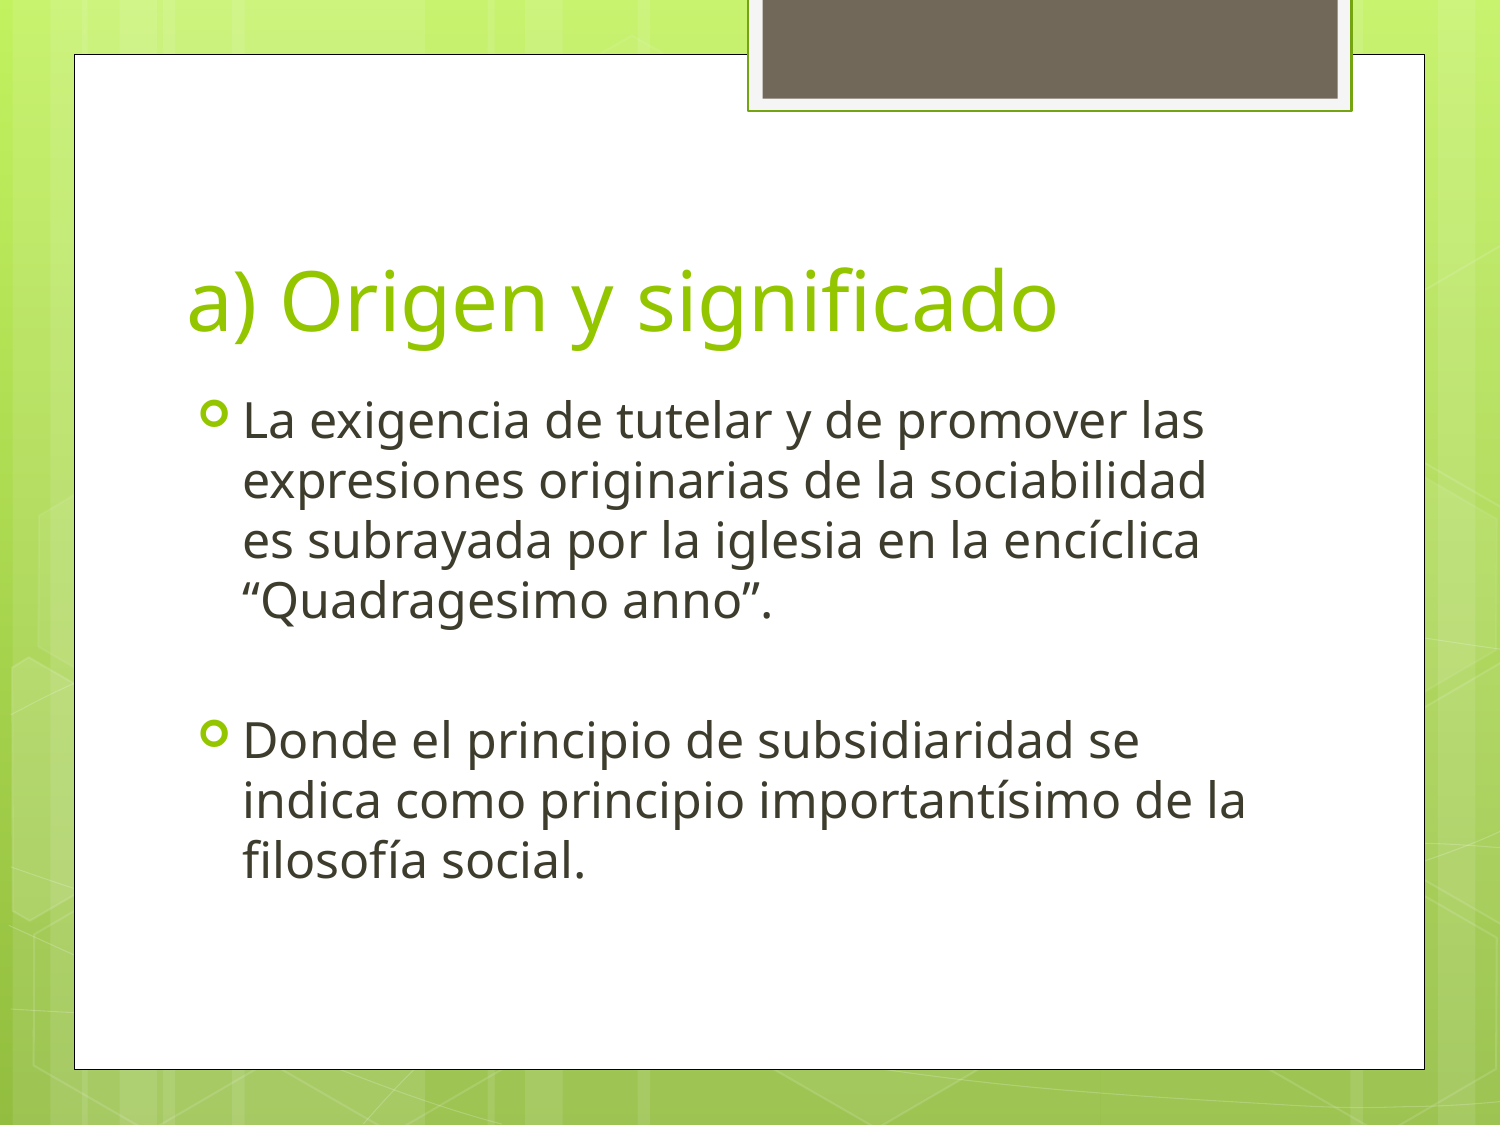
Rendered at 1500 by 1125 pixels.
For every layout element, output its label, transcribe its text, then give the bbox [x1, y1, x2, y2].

title a) Origen y significado [171, 168, 1324, 357]
list La exigencia de tutelar y de promover las expresiones originarias de la sociabilidad es subrayada por la iglesia en la encíclica “Quadragesimo anno”. Donde el principio de subsidiaridad se indica como principio importantísimo de la filosofía social. [171, 381, 1283, 957]
